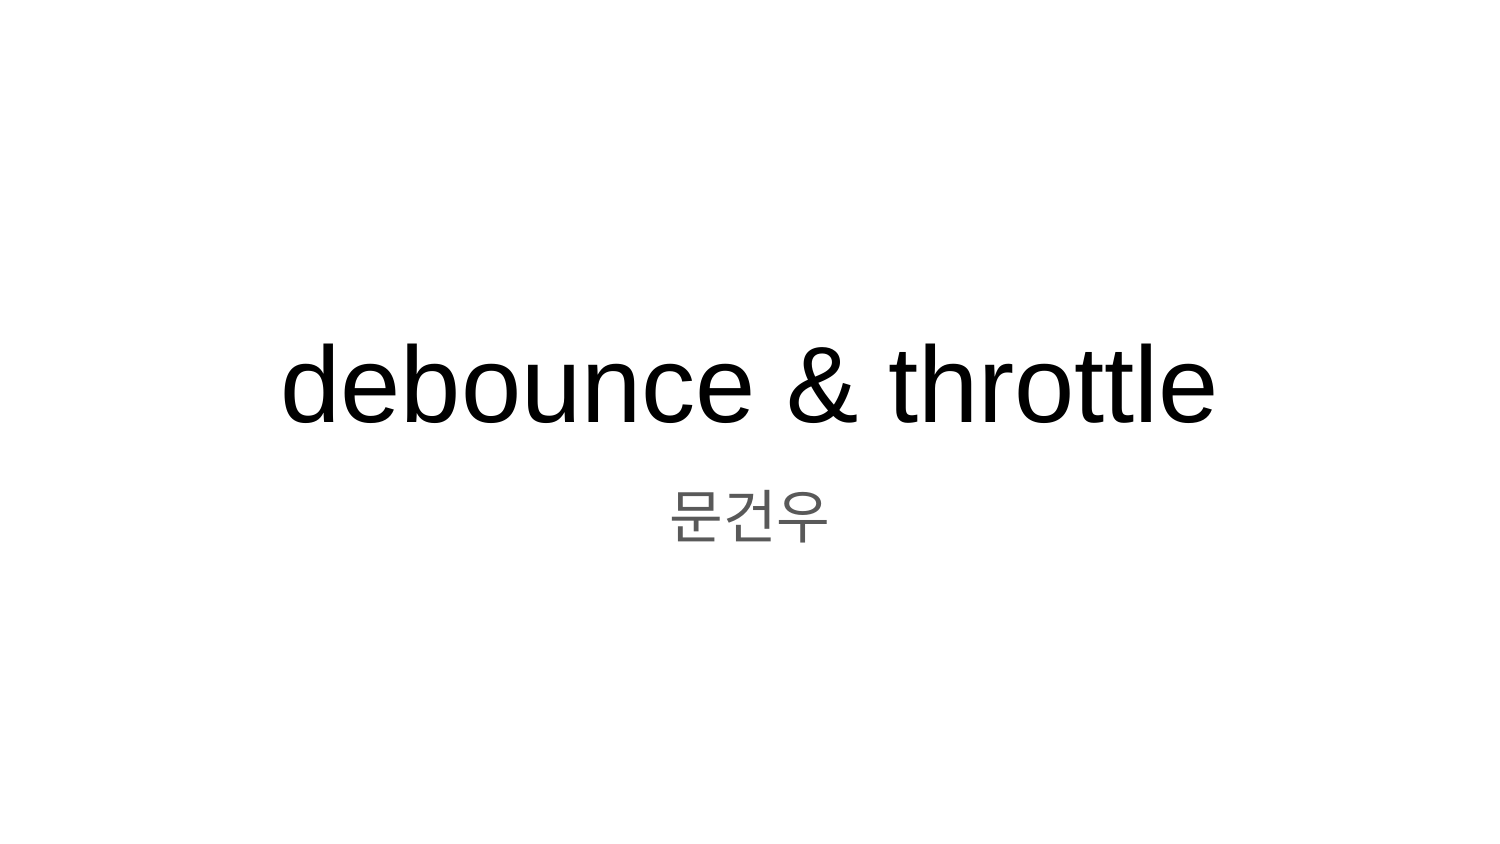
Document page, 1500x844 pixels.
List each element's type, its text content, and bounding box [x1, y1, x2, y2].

title debounce & throttle [51, 122, 1449, 459]
subtitle 문건우 [51, 464, 1449, 595]
